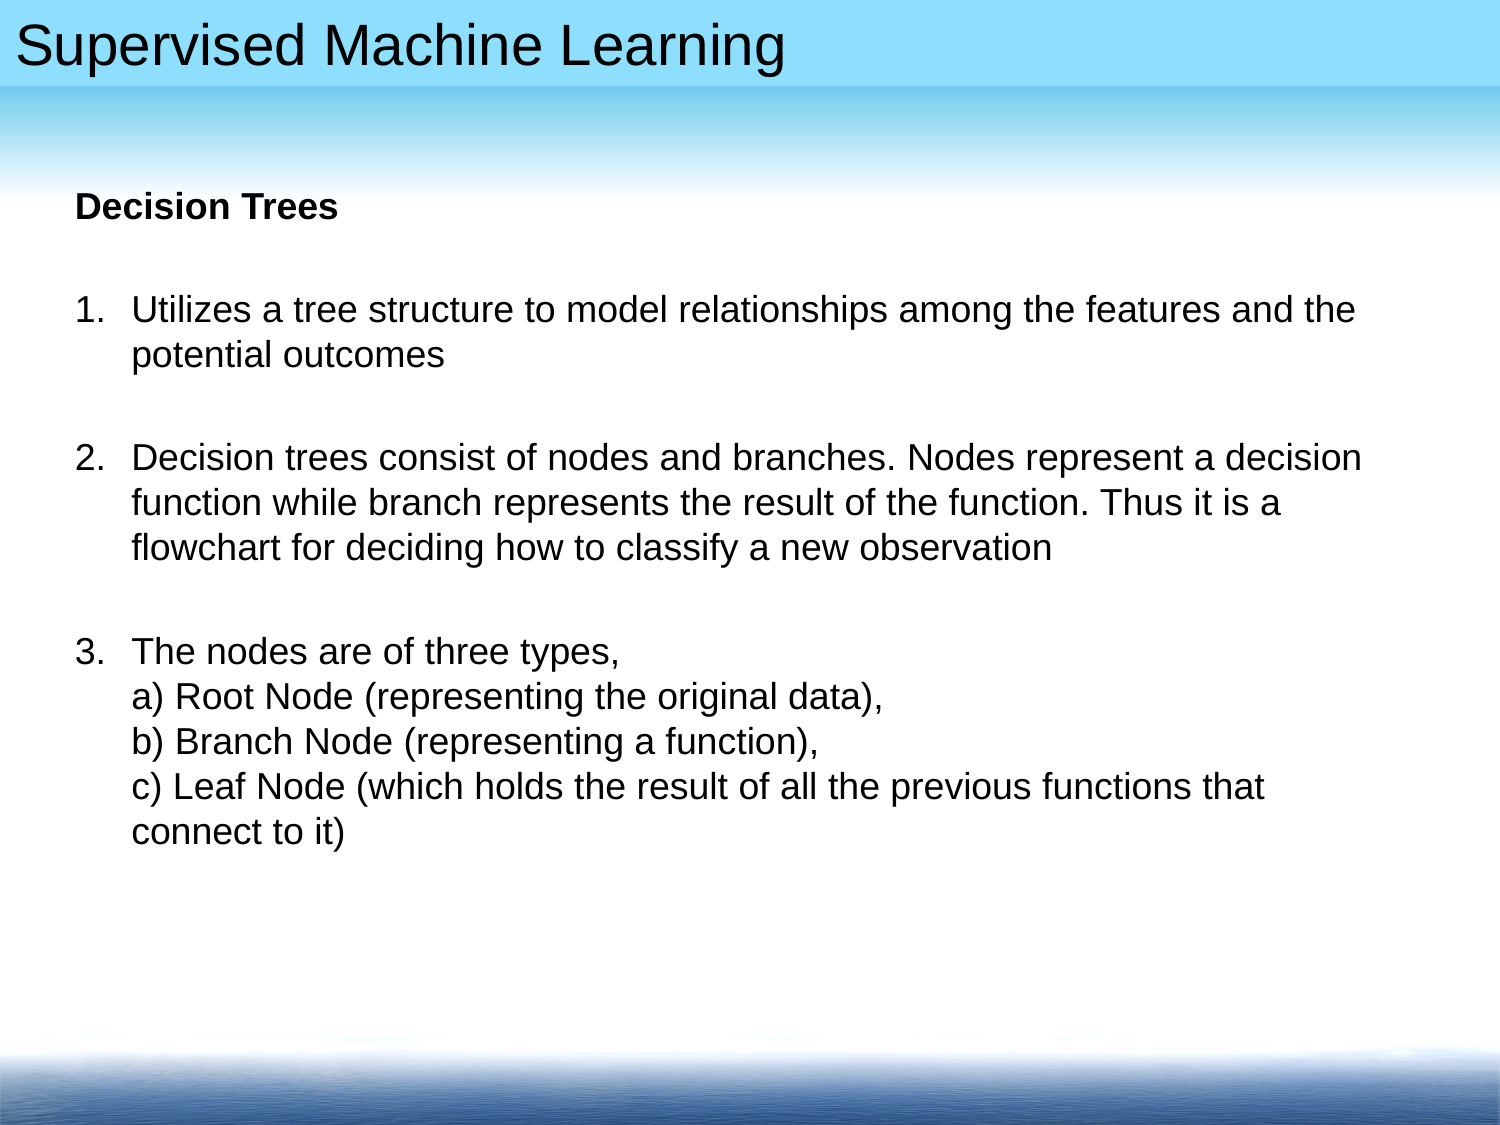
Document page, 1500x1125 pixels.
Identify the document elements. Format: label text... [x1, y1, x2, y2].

picture [0, 1037, 1500, 1125]
text_box Decision Trees Utilizes a tree structure to model relationships among the features and the potential outcomes Decision trees consist of nodes and branches. Nodes represent a decision function while branch represents the result of the function. Thus it is a flowchart for deciding how to classify a new observation The nodes are of three types, a) Root Node (representing the original data), b) Branch Node (representing a function), c) Leaf Node (which holds the result of all the previous functions that connect to it) [59, 174, 1410, 771]
